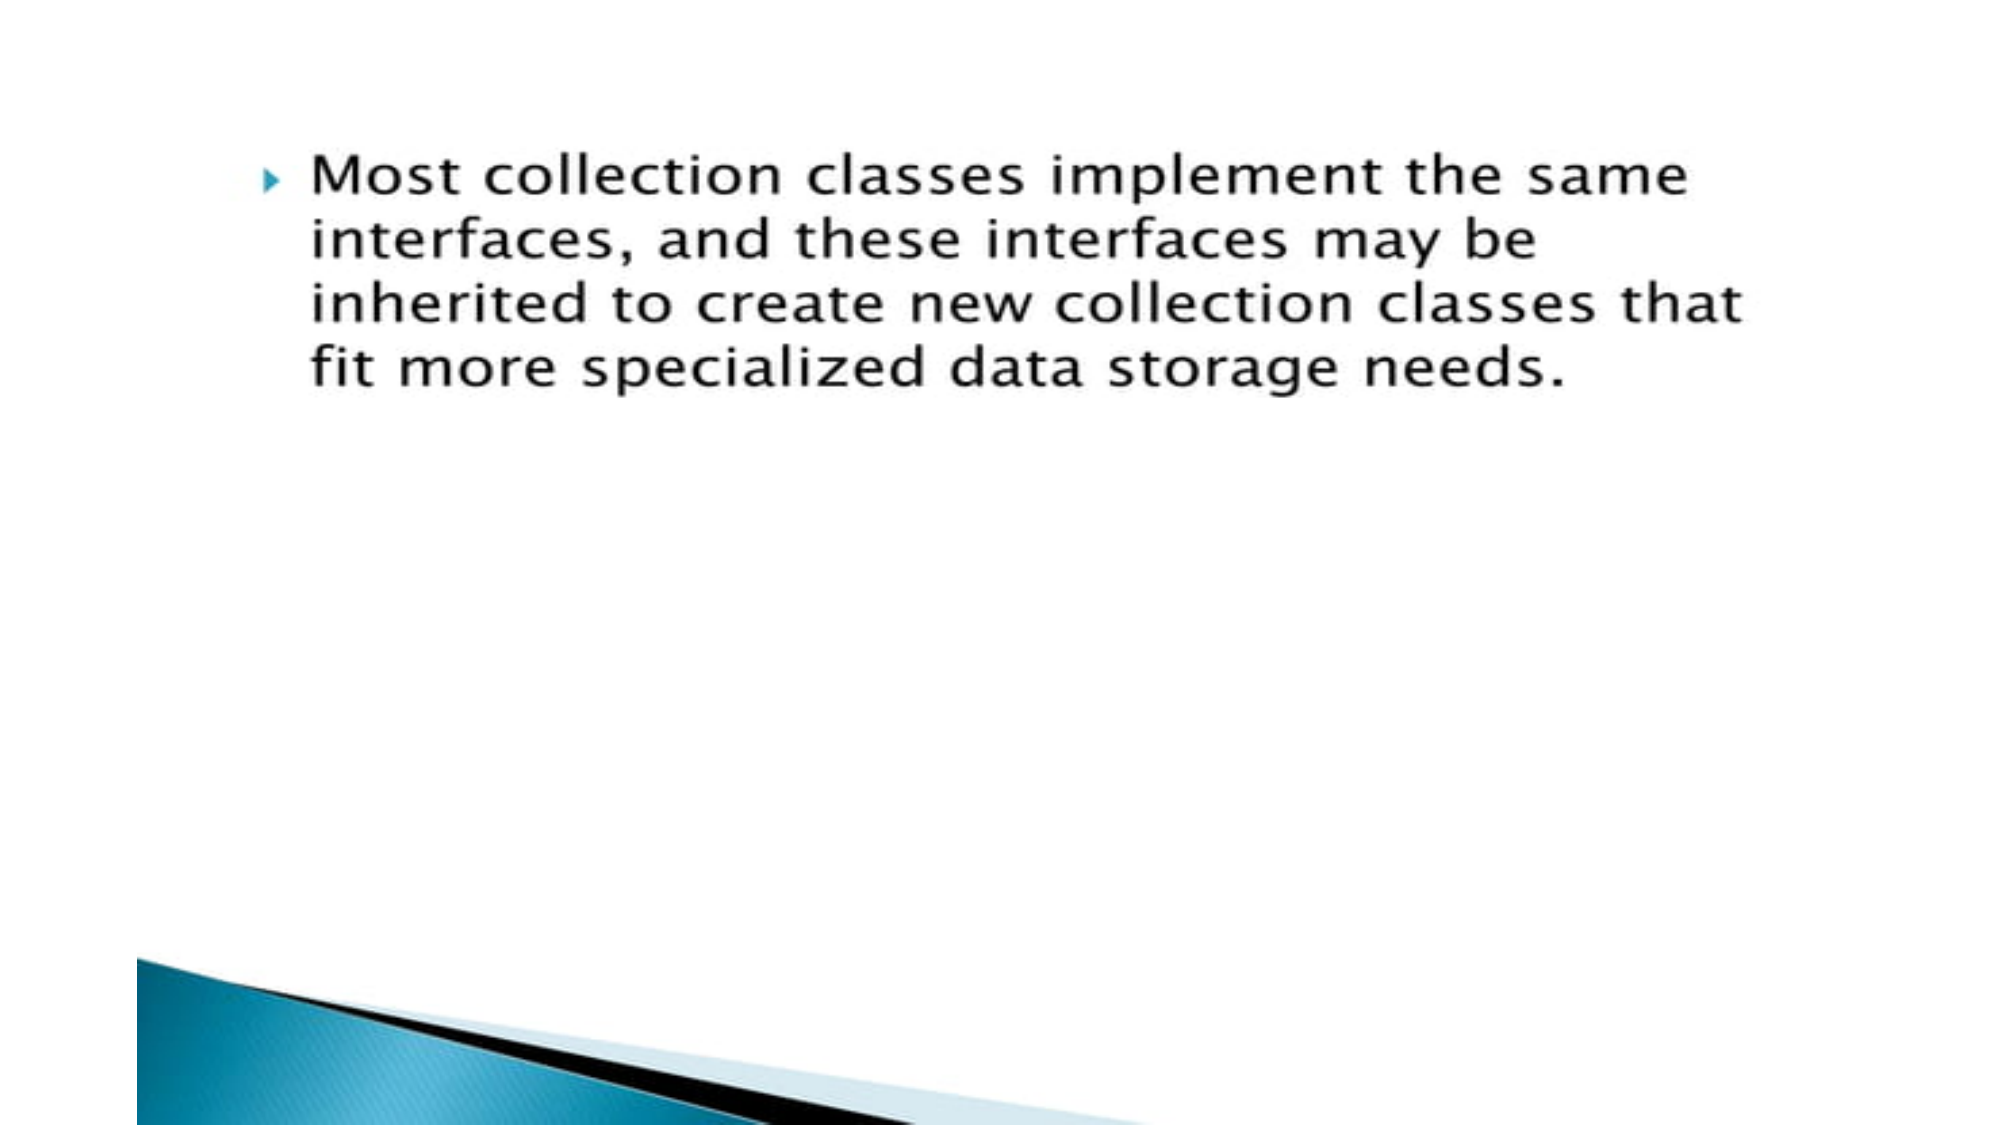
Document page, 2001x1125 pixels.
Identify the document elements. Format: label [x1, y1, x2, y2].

list [137, 59, 1863, 1125]
